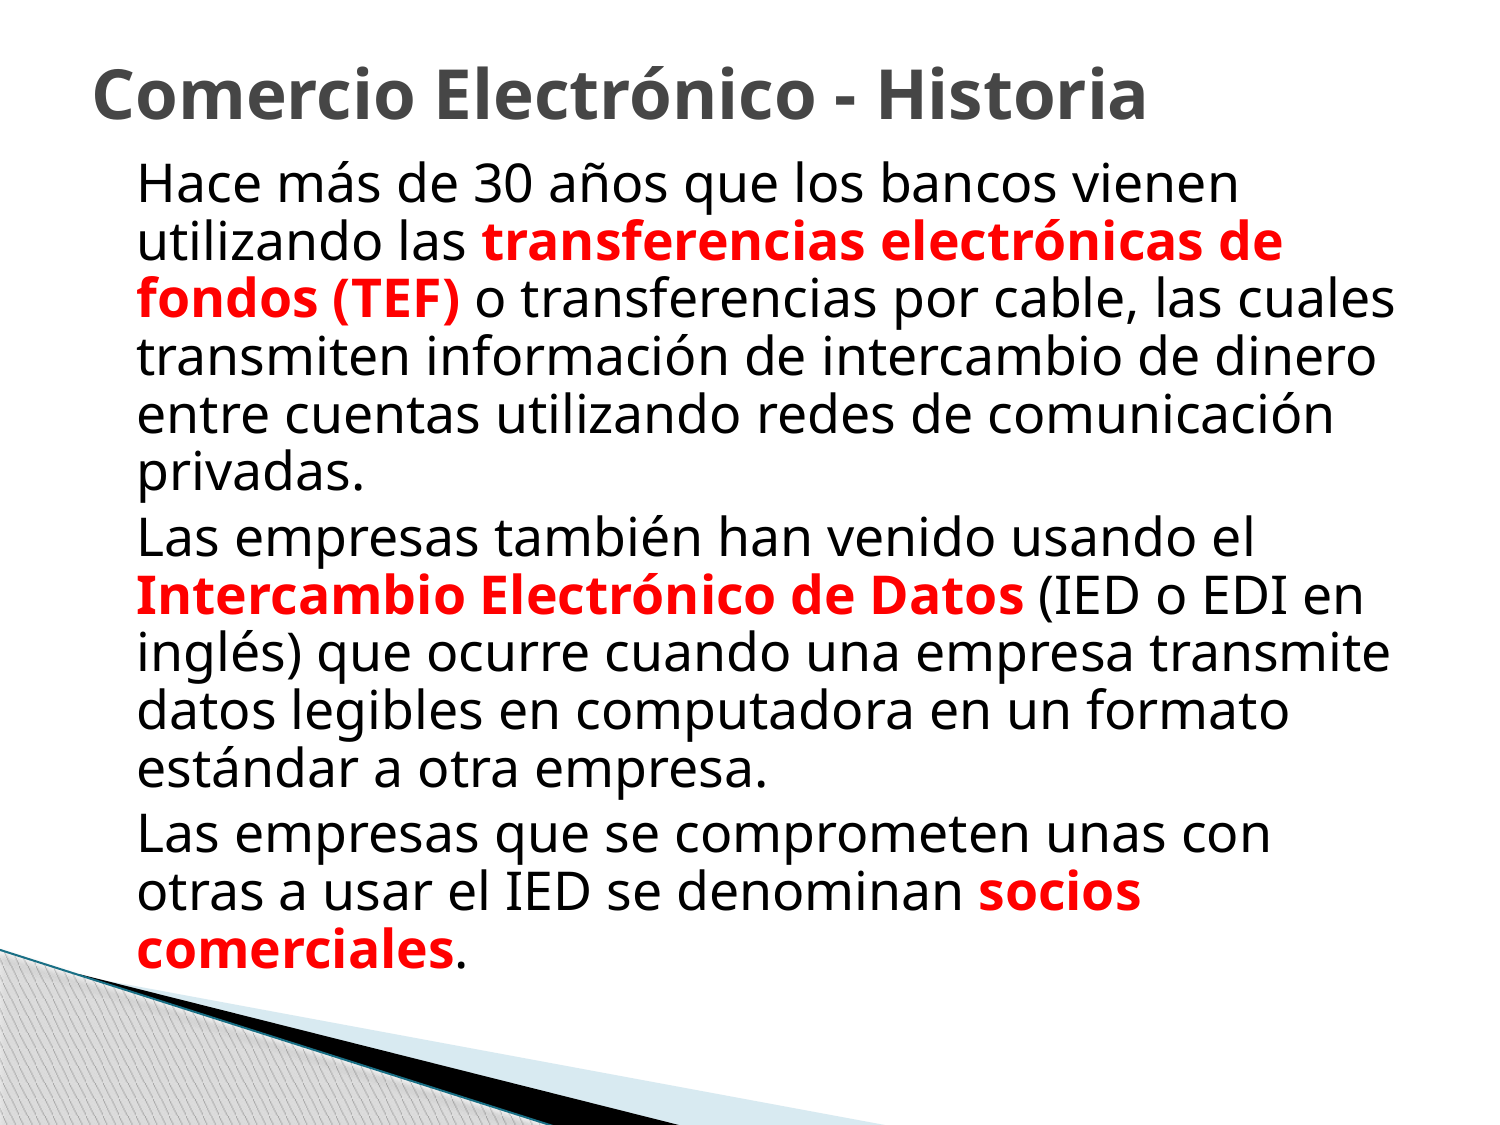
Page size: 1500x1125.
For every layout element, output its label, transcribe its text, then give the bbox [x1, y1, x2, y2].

title Comercio Electrónico - Historia [76, 42, 1427, 142]
list Hace más de 30 años que los bancos vienen utilizando las transferencias electrónicas de fondos (TEF) o transferencias por cable, las cuales transmiten información de intercambio de dinero entre cuentas utilizando redes de comunicación privadas. Las empresas también han venido usando el Intercambio Electrónico de Datos (IED o EDI en inglés) que ocurre cuando una empresa transmite datos legibles en computadora en un formato estándar a otra empresa. Las empresas que se comprometen unas con otras a usar el IED se denominan socios comerciales. [64, 148, 1415, 988]
